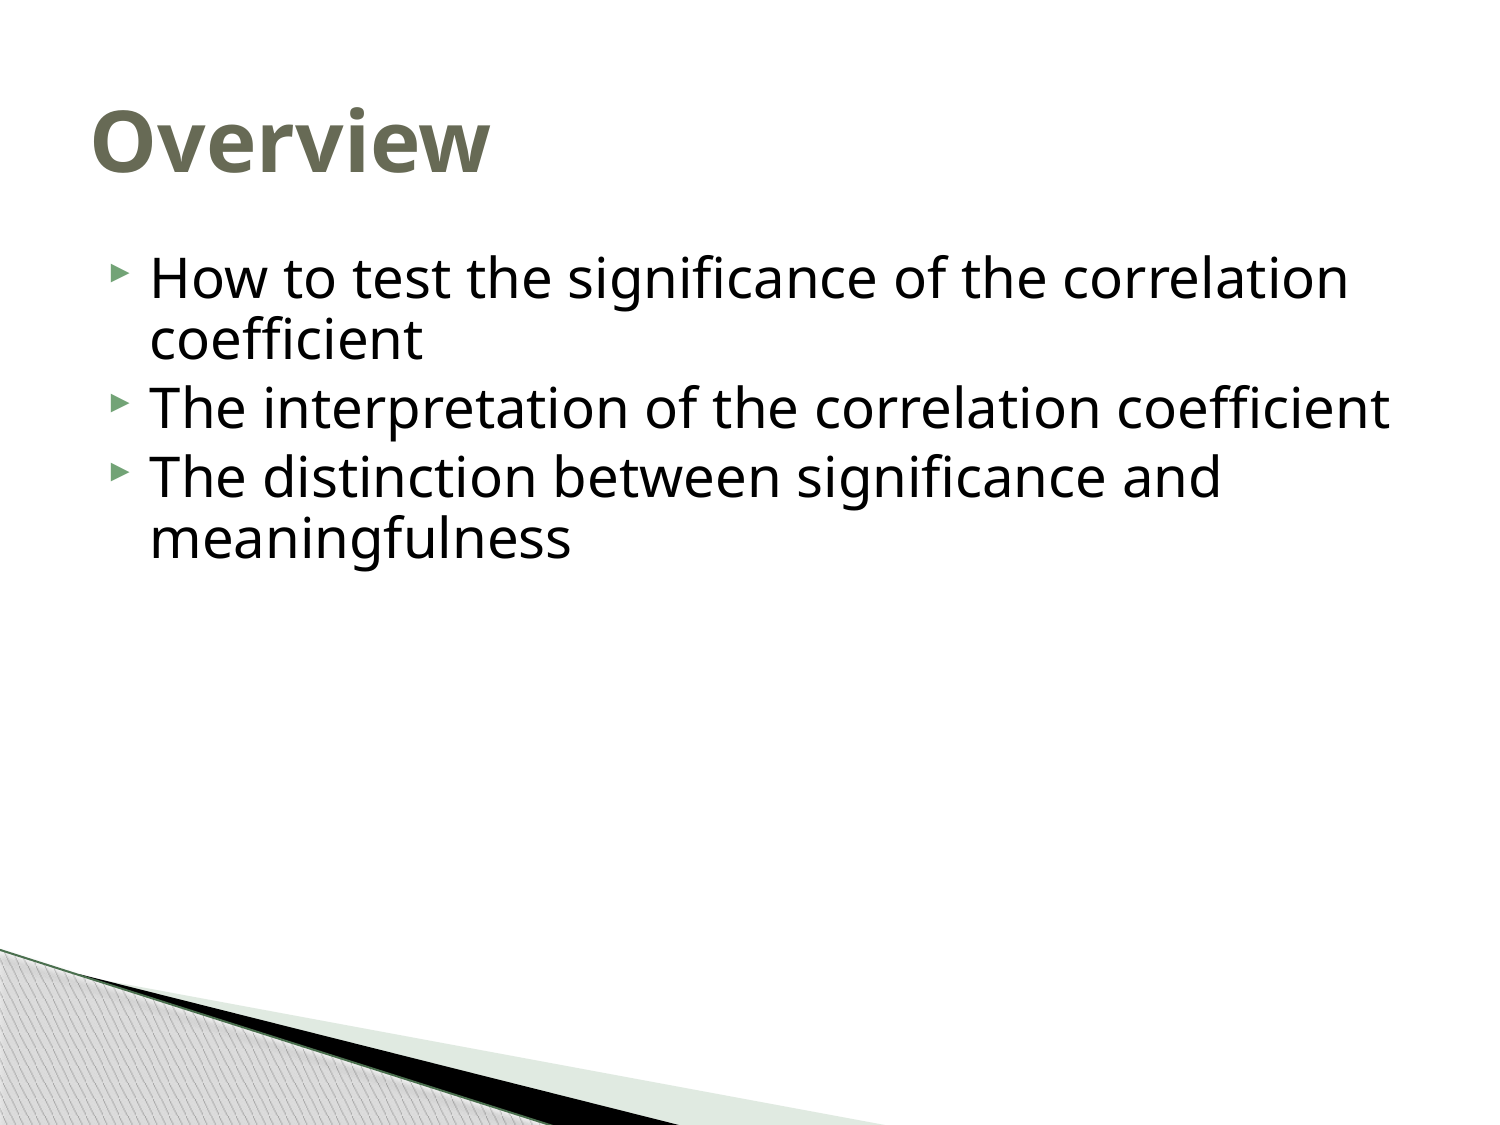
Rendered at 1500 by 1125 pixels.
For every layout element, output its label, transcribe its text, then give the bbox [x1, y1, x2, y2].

title Overview [75, 45, 1425, 233]
list How to test the significance of the correlation coefficient The interpretation of the correlation coefficient The distinction between significance and meaningfulness [75, 243, 1425, 986]
